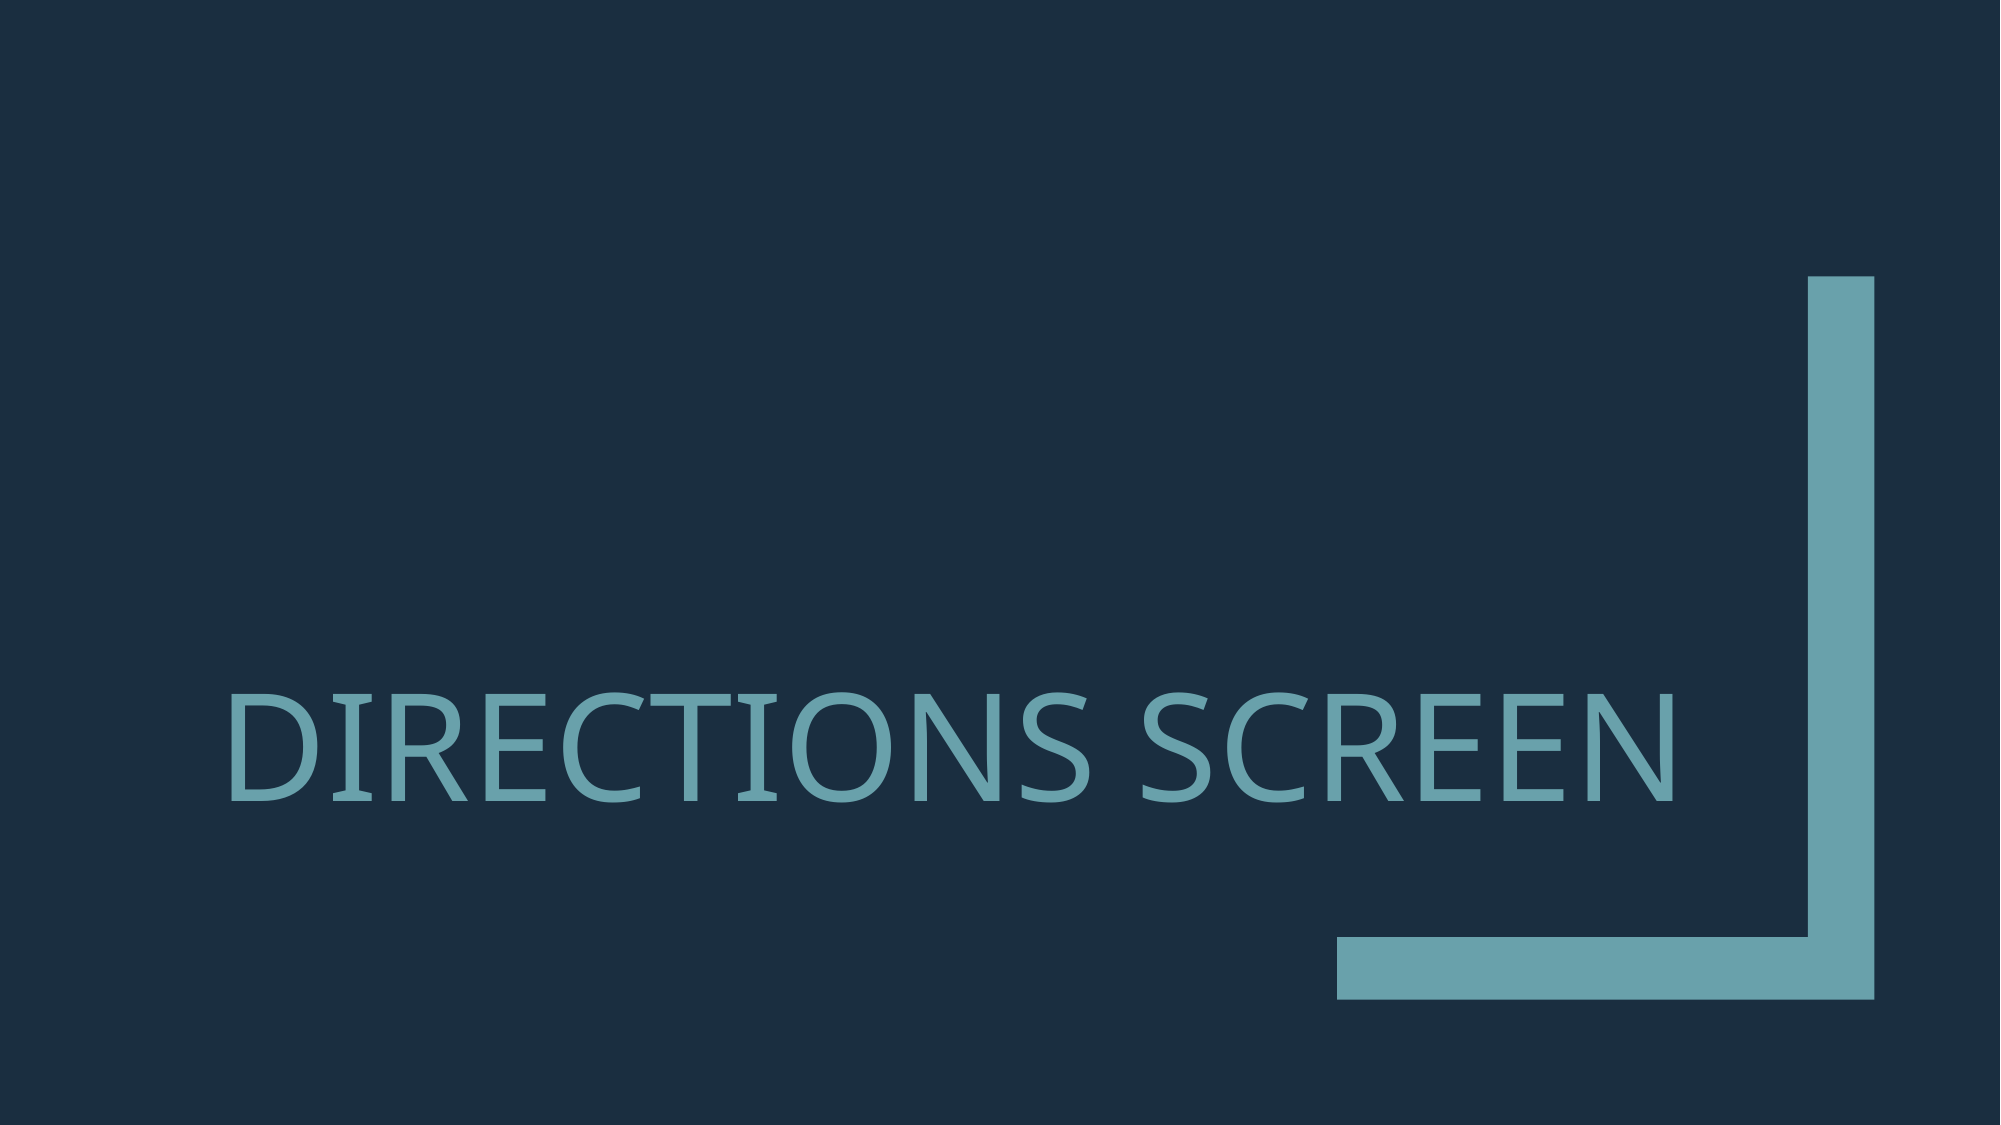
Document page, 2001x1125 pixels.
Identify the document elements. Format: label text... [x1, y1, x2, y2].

title Directions Screen [125, 372, 1703, 841]
